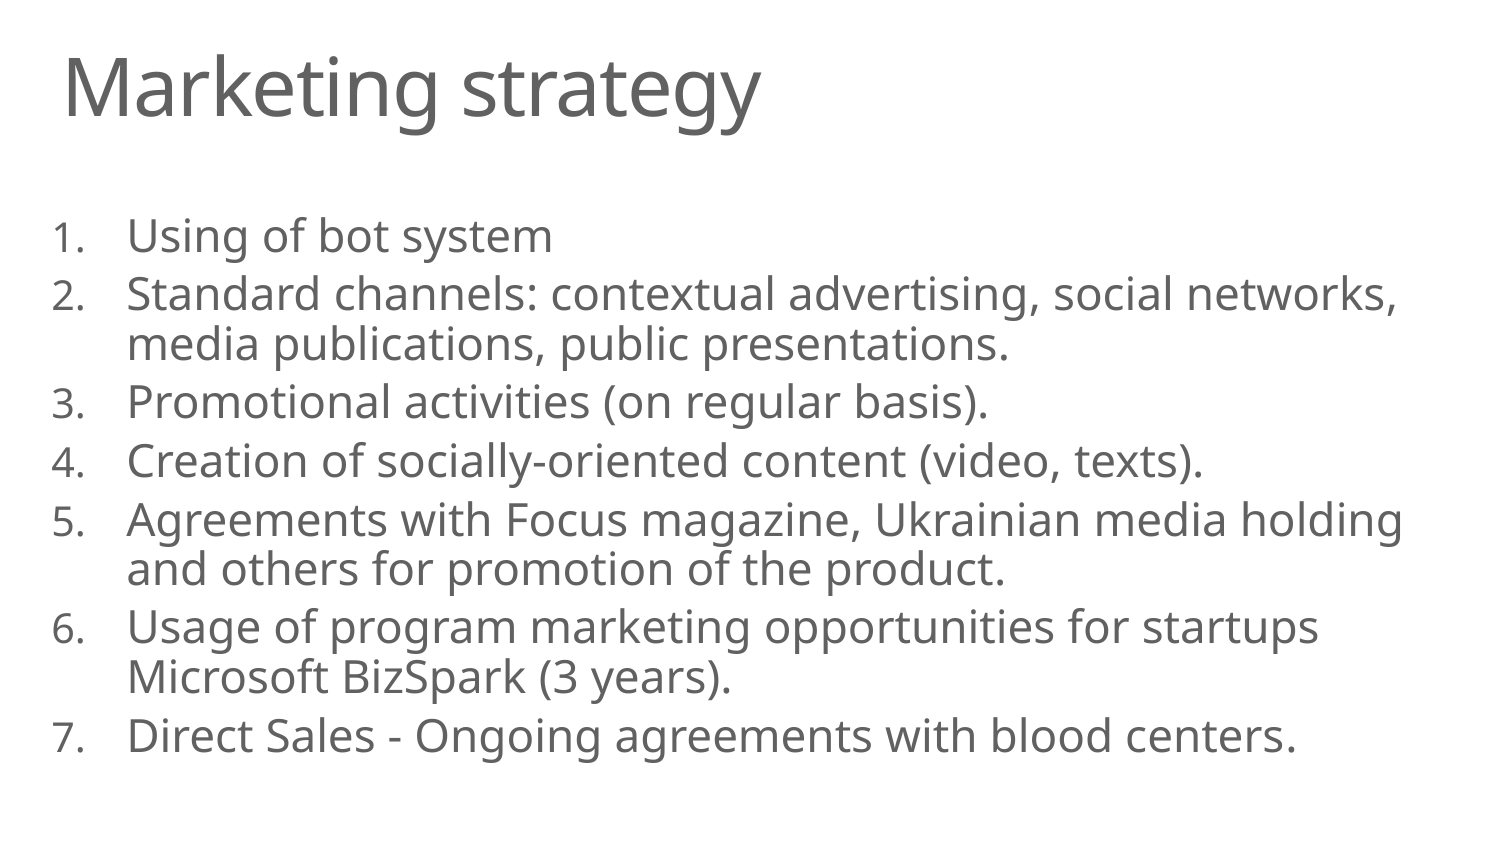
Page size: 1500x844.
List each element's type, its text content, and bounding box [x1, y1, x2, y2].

list Using of bot system Standard channels: contextual advertising, social networks, media publications, public presentations. Promotional activities (on regular basis). Creation of socially-oriented content (video, texts). Agreements with Focus magazine, Ukrainian media holding and others for promotion of the product. Usage of program marketing opportunities for startups Microsoft BizSpark (3 years). Direct Sales - Ongoing agreements with blood centers. [33, 201, 1466, 791]
title Marketing strategy [44, 35, 1456, 147]
